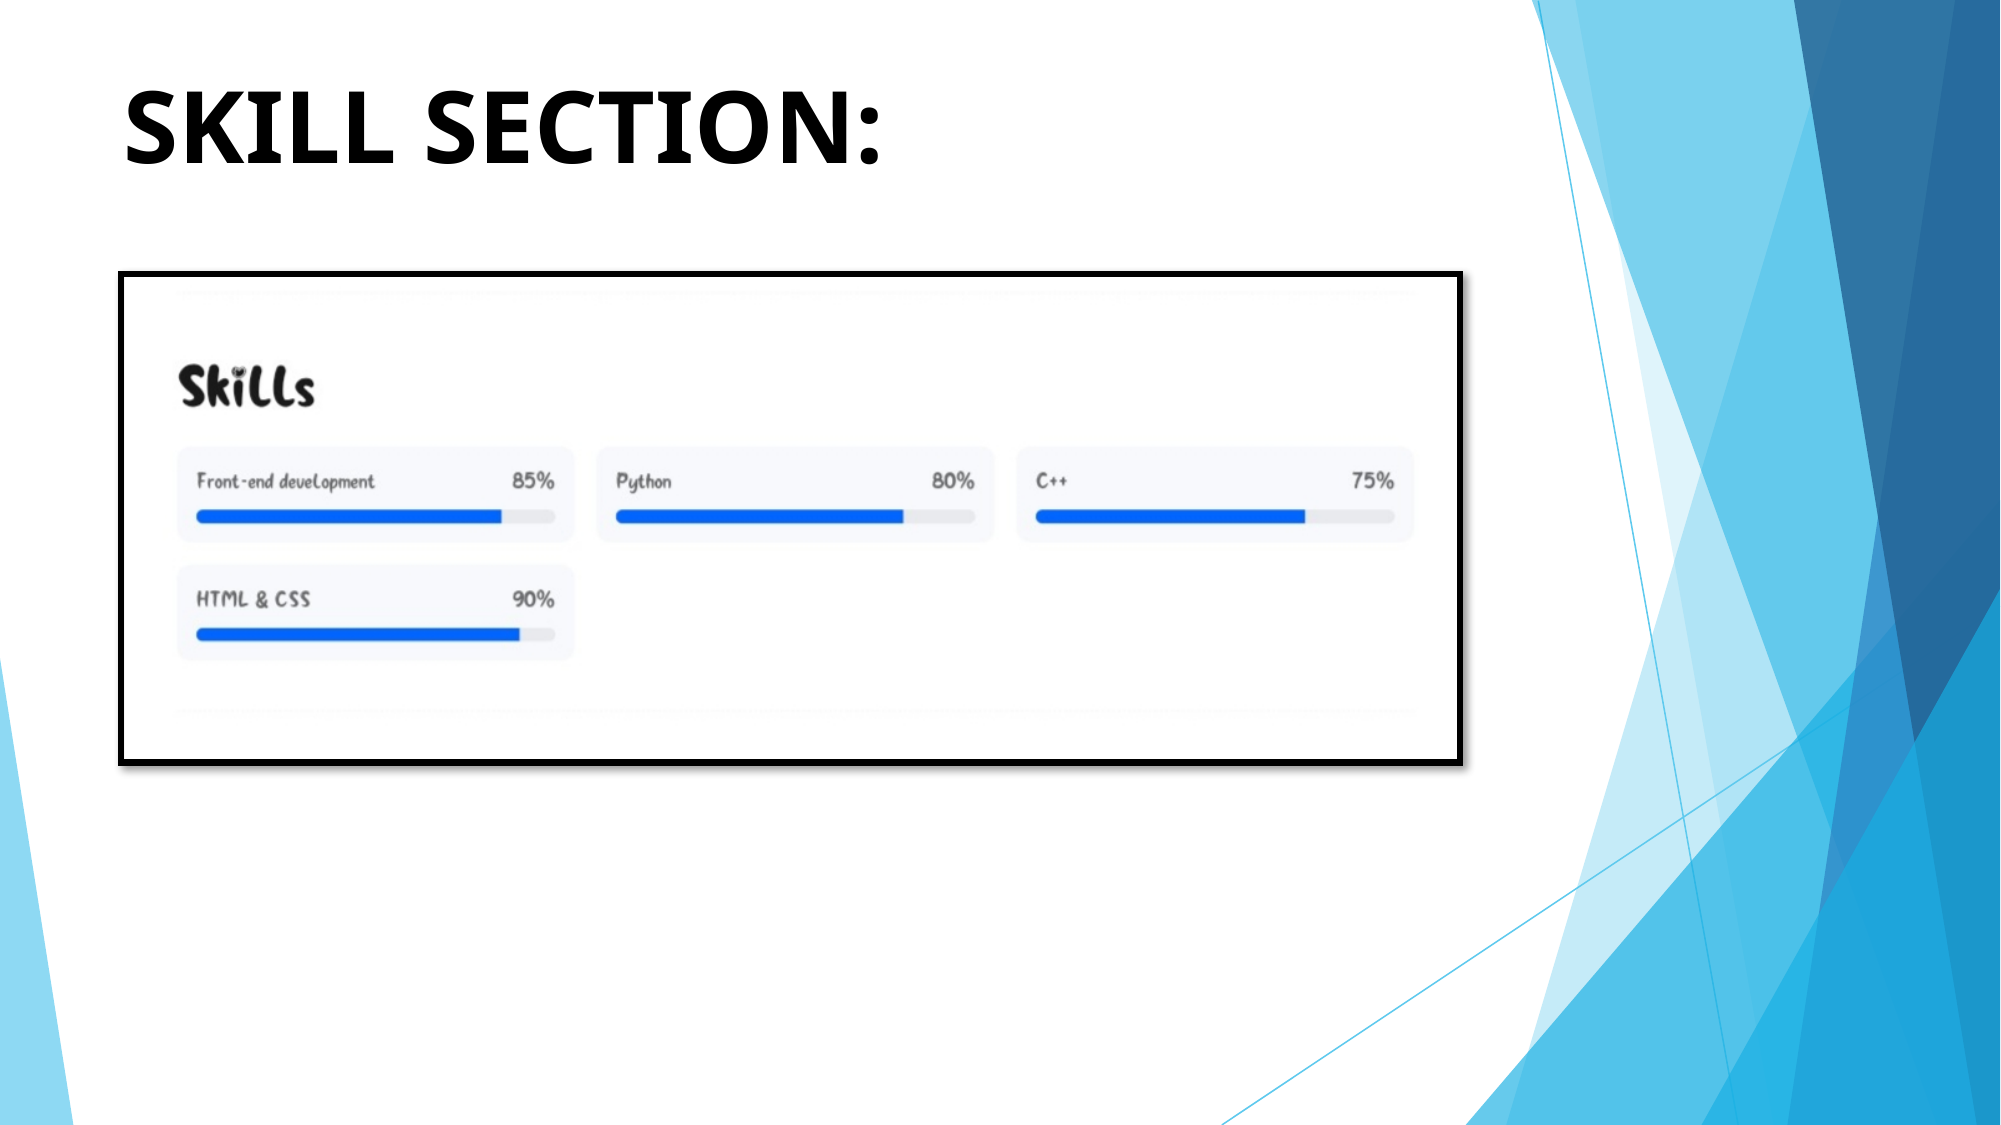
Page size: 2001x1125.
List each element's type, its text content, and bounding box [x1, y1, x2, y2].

picture [123, 276, 1458, 760]
title SKILL SECTION: [123, 63, 1877, 188]
